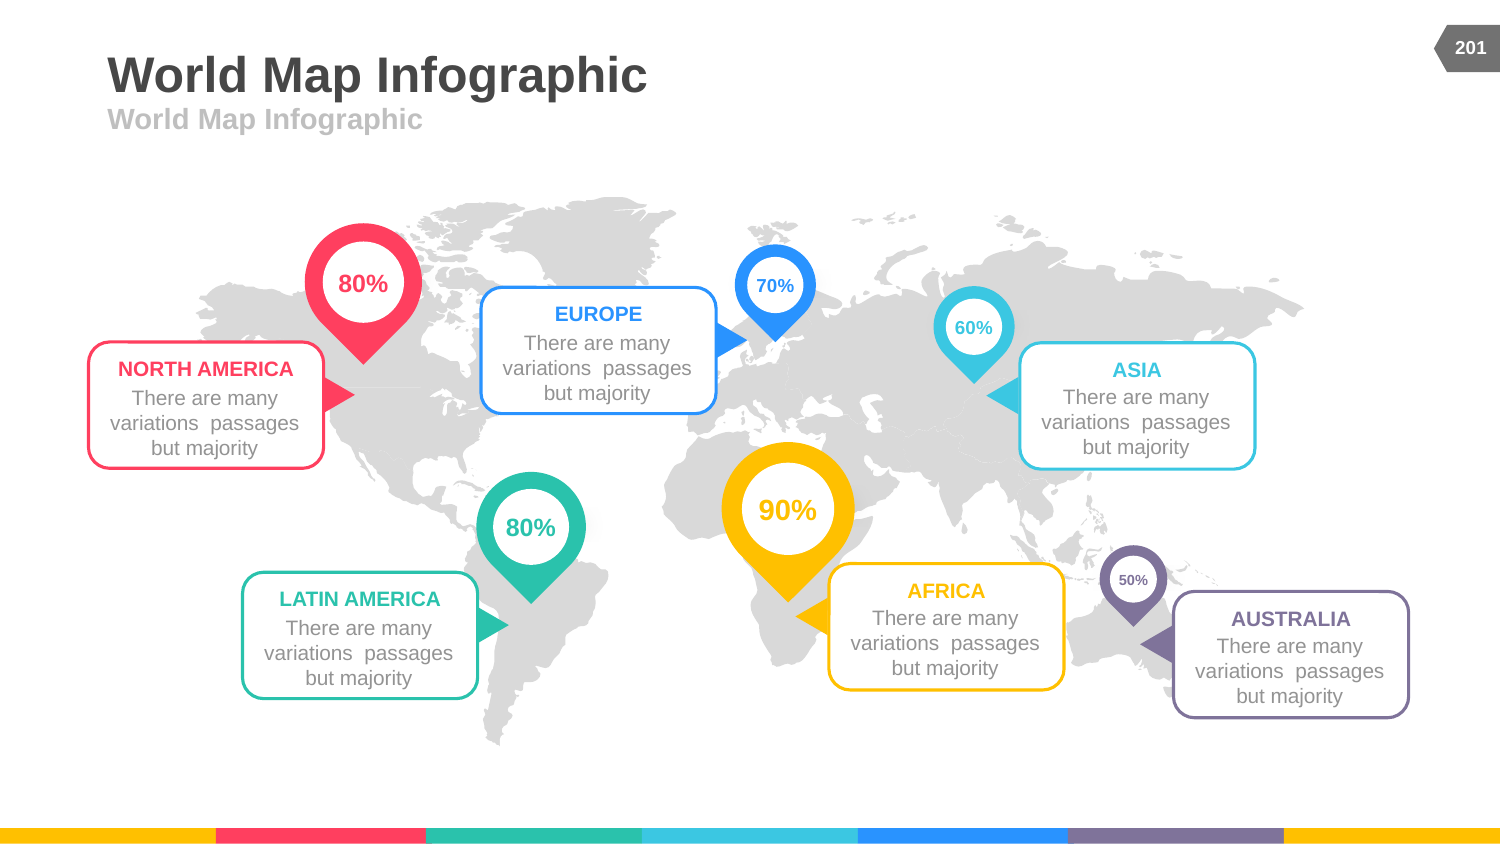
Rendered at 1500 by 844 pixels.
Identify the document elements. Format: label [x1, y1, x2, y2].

list [107, 101, 783, 135]
slide_number [1439, 24, 1500, 70]
title [107, 43, 1033, 102]
text_box [88, 196, 1409, 768]
